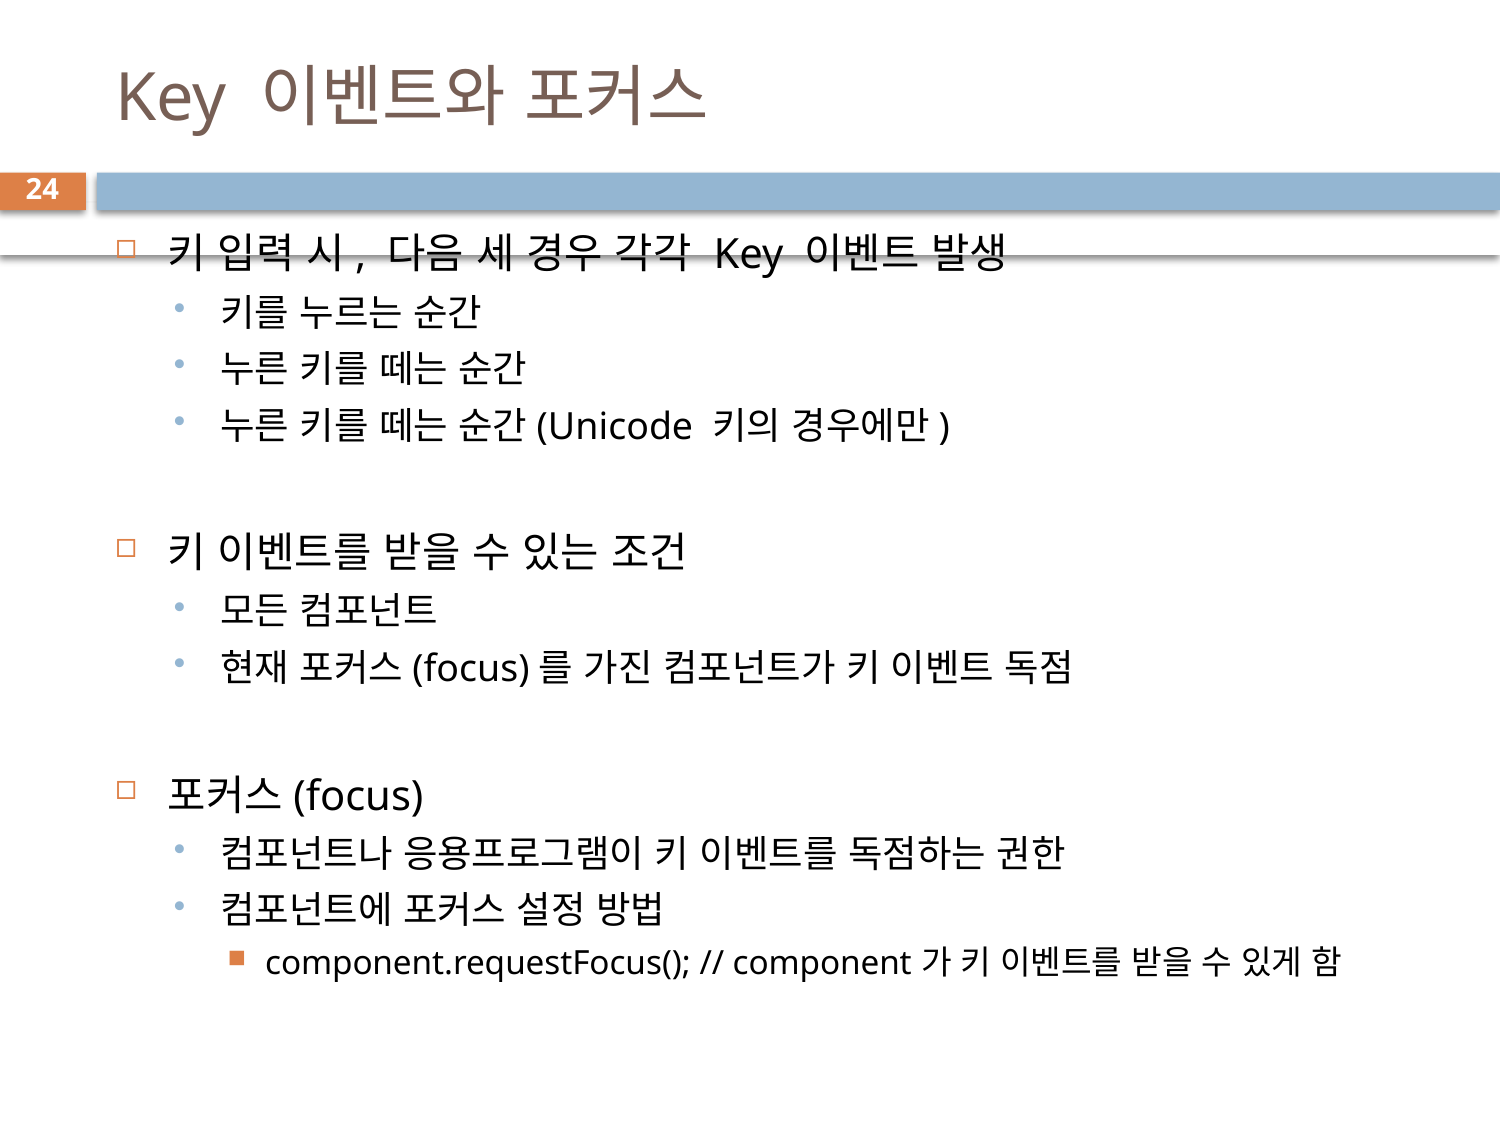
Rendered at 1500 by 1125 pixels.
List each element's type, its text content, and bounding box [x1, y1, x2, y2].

title Key 이벤트와 포커스 [100, 37, 1438, 149]
list 키 입력 시, 다음 세 경우 각각 Key 이벤트 발생 키를 누르는 순간 누른 키를 떼는 순간 누른 키를 떼는 순간(Unicode 키의 경우에만) 키 이벤트를 받을 수 있는 조건 모든 컴포넌트 현재 포커스(focus)를 가진 컴포넌트가 키 이벤트 독점 포커스(focus) 컴포넌트나 응용프로그램이 키 이벤트를 독점하는 권한 컴포넌트에 포커스 설정 방법 component.requestFocus(); // component가 키 이벤트를 받을 수 있게 함 [100, 219, 1438, 1047]
slide_number 24 [0, 170, 87, 211]
